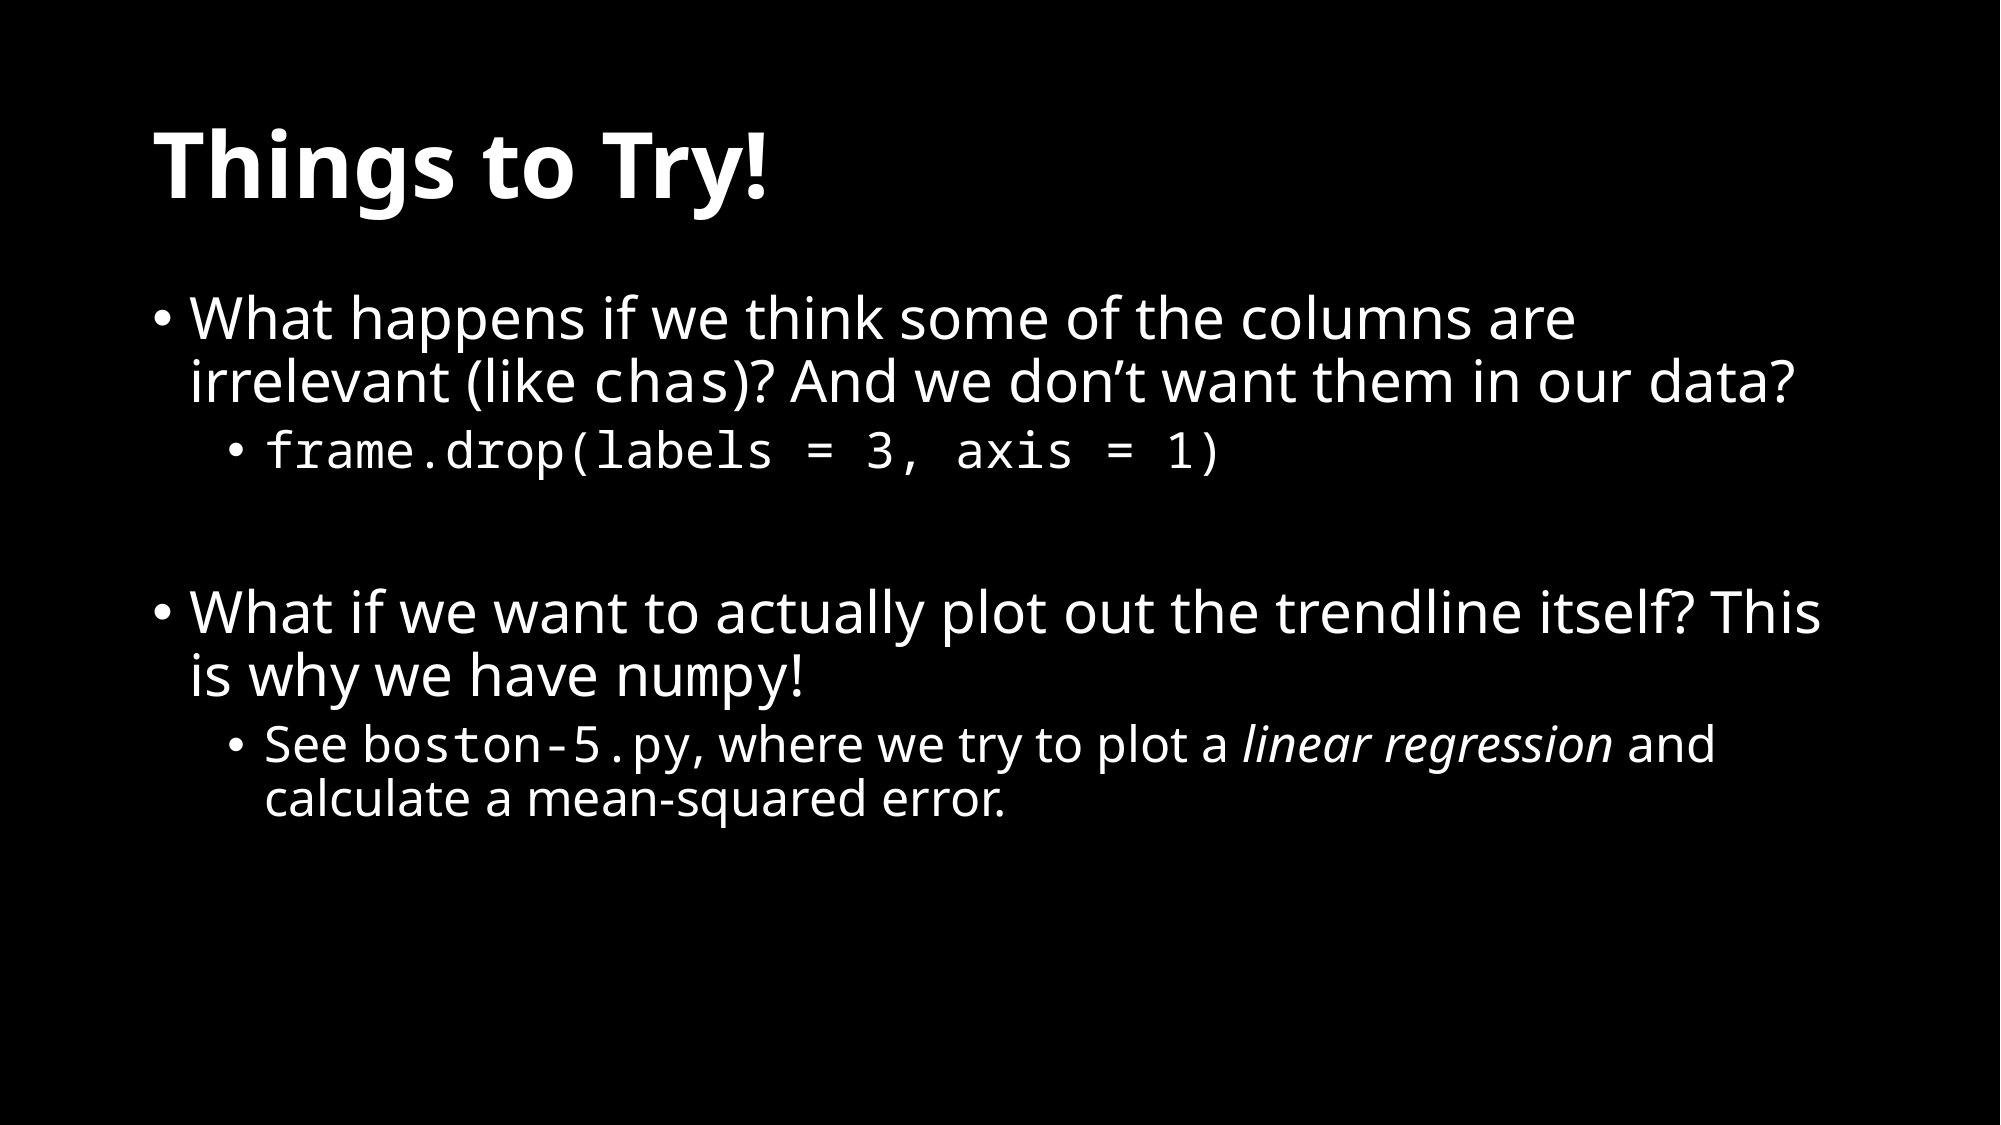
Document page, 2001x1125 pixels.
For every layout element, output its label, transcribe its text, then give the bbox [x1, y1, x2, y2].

list What happens if we think some of the columns are irrelevant (like chas)? And we don’t want them in our data? frame.drop(labels = 3, axis = 1) What if we want to actually plot out the trendline itself? This is why we have numpy! See boston-5.py, where we try to plot a linear regression and calculate a mean-squared error. [137, 281, 1863, 1125]
title Things to Try! [137, 59, 1863, 278]
